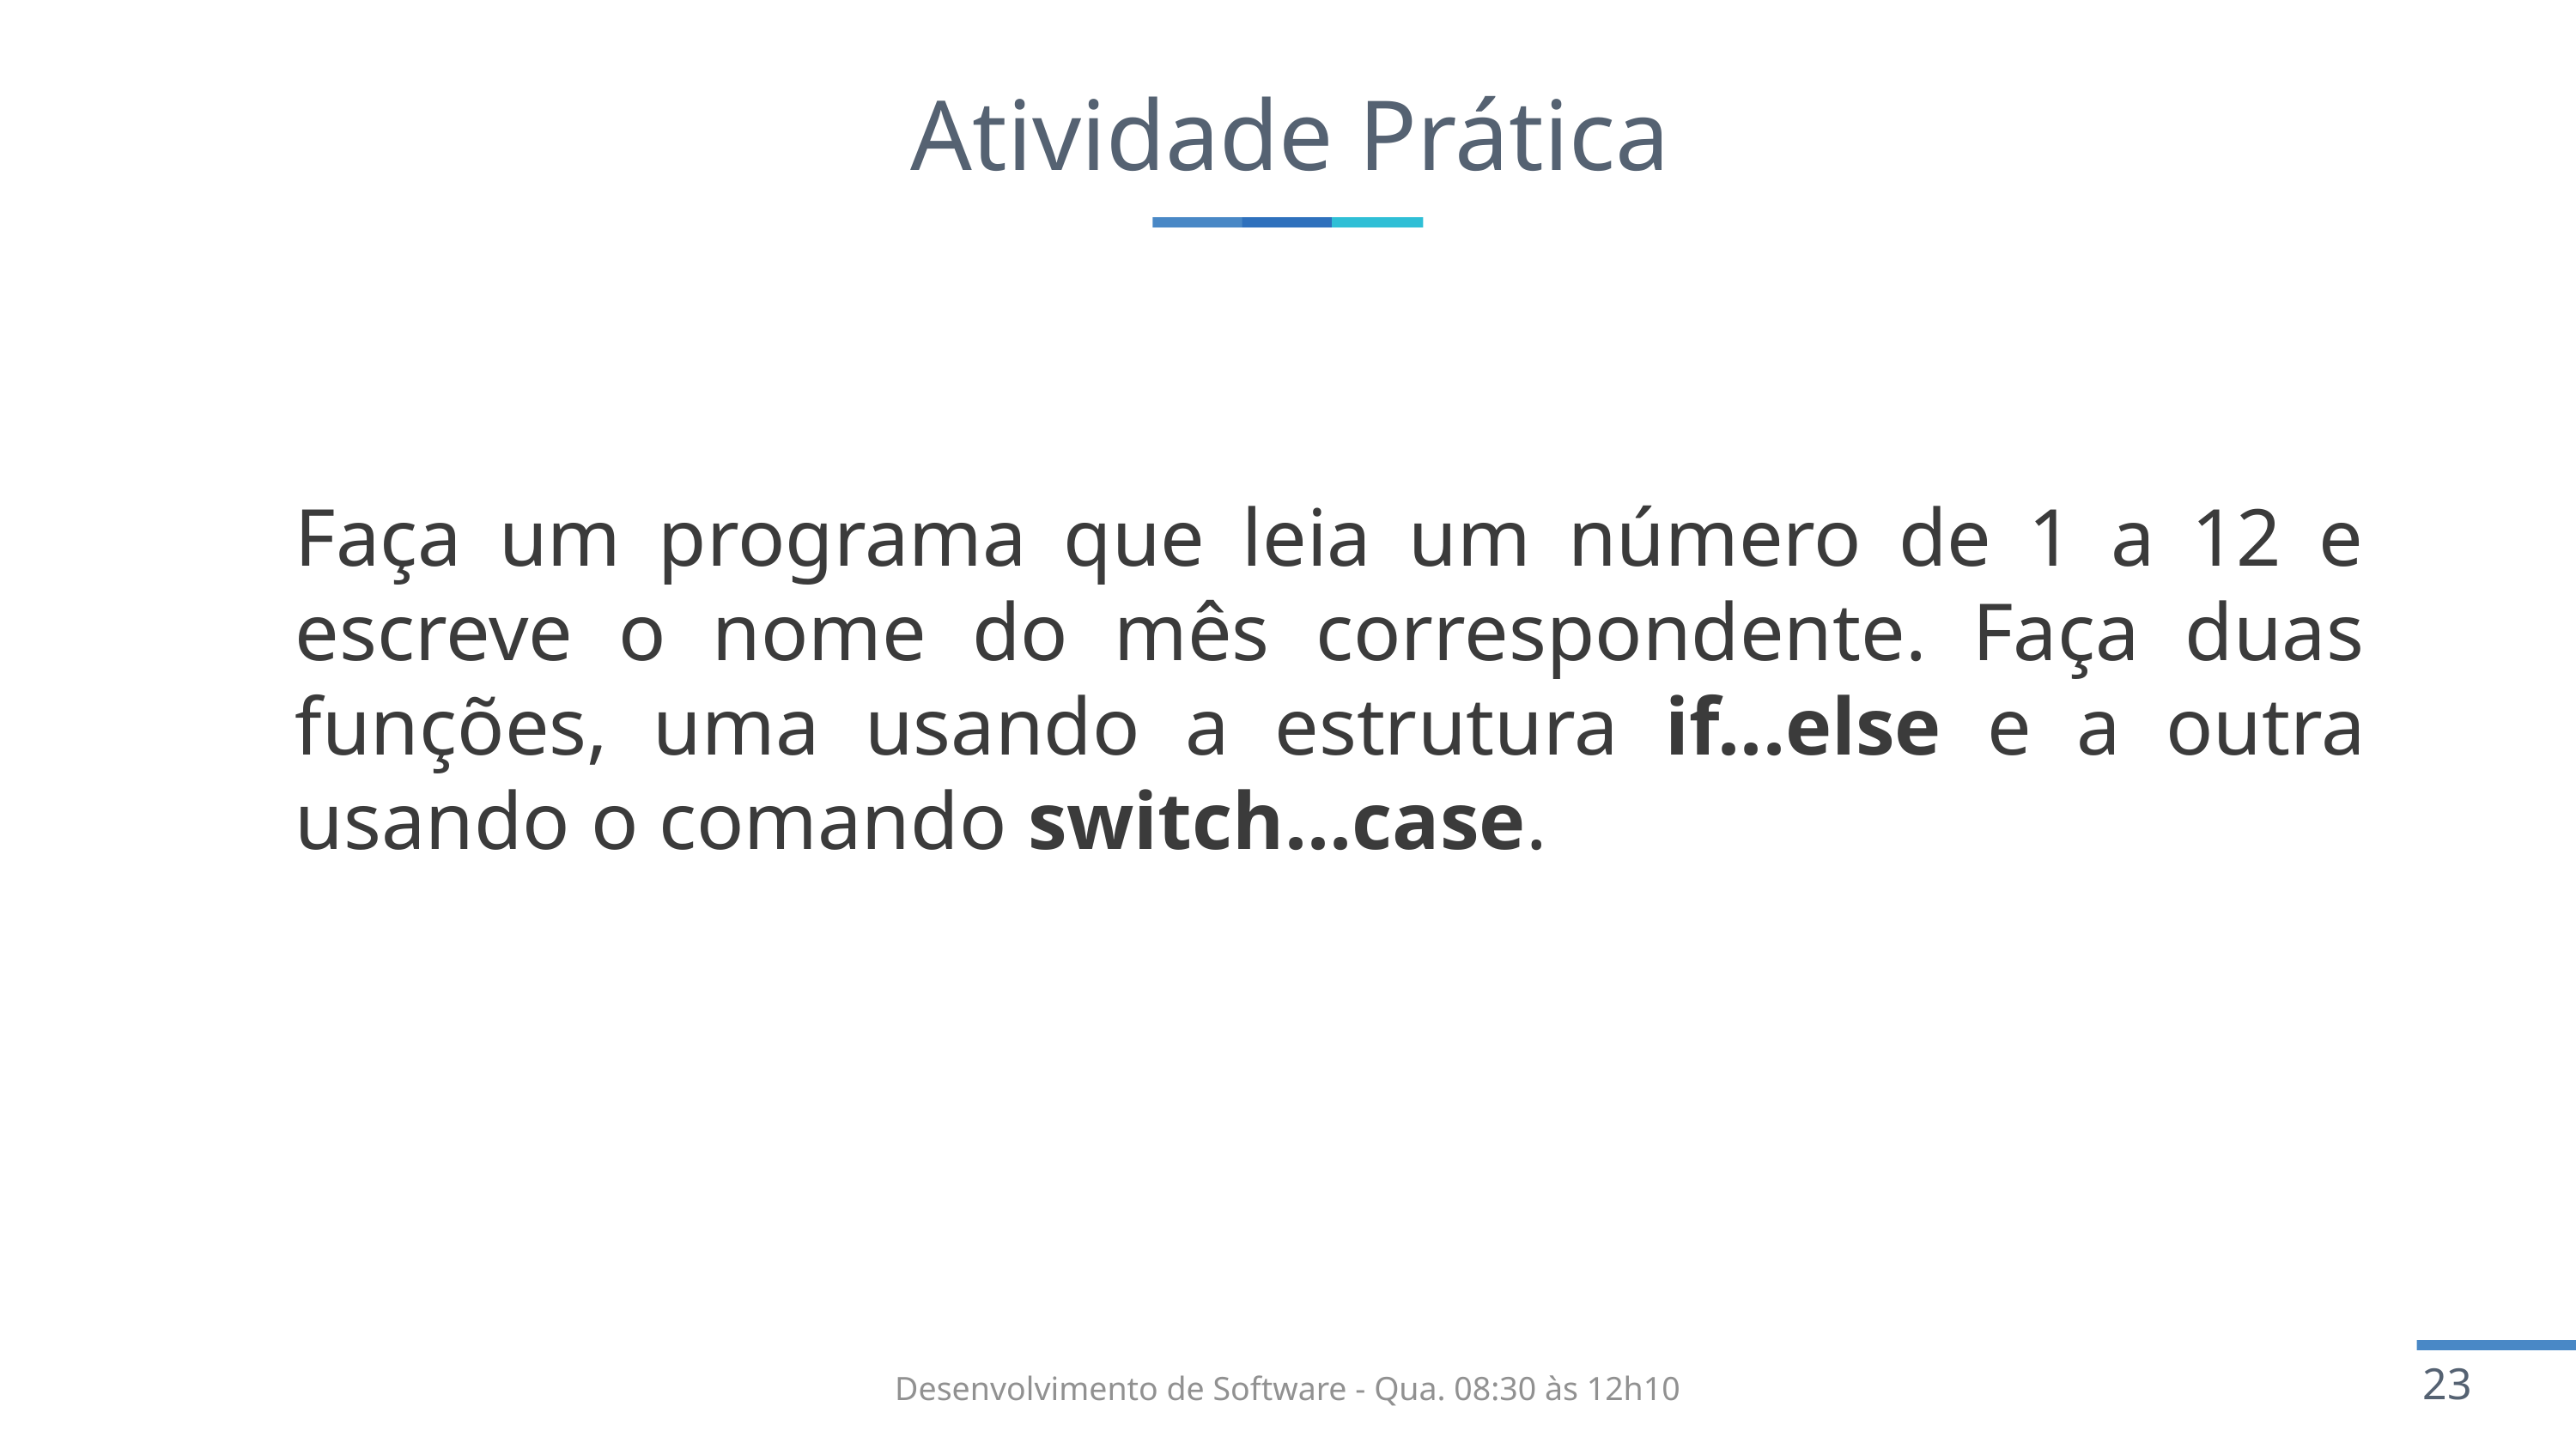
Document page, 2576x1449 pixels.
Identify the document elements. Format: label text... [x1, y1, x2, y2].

slide_number 23 [2409, 1351, 2576, 1421]
text_box Faça um programa que leia um número de 1 a 12 e escreve o nome do mês correspondente. Faça duas funções, uma usando a estrutura if...else e a outra usando o comando switch...case. [282, 481, 2379, 872]
title Atividade Prática [69, 49, 2512, 230]
footer Desenvolvimento de Software - Qua. 08:30 às 12h10​ [853, 1349, 1723, 1427]
